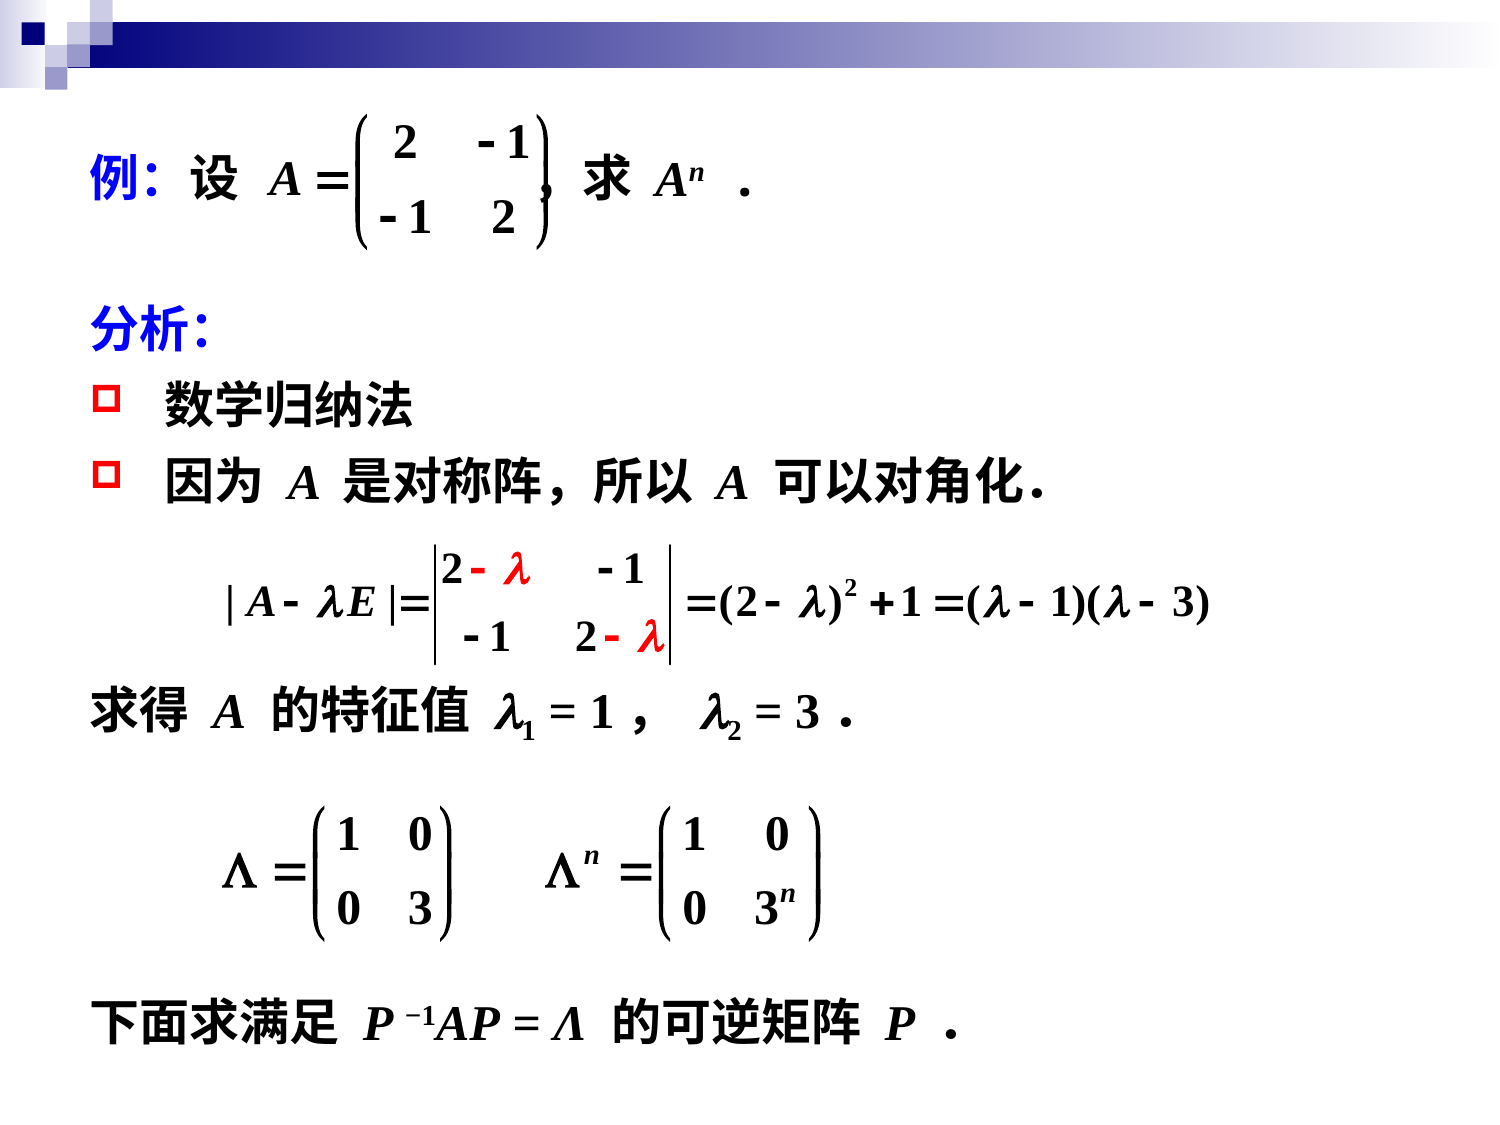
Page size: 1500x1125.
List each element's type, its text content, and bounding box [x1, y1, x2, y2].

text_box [220, 534, 1218, 673]
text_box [257, 103, 562, 258]
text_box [214, 795, 465, 950]
text_box 例：设 ，求 An . 分析： 数学归纳法 因为 A 是对称阵，所以 A 可以对角化． 求得 A 的特征值 l1 = 1， l2 = 3． 下面求满足 P −1AP = Λ 的可逆矩阵 P ． [74, 132, 1426, 1058]
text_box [537, 795, 838, 950]
